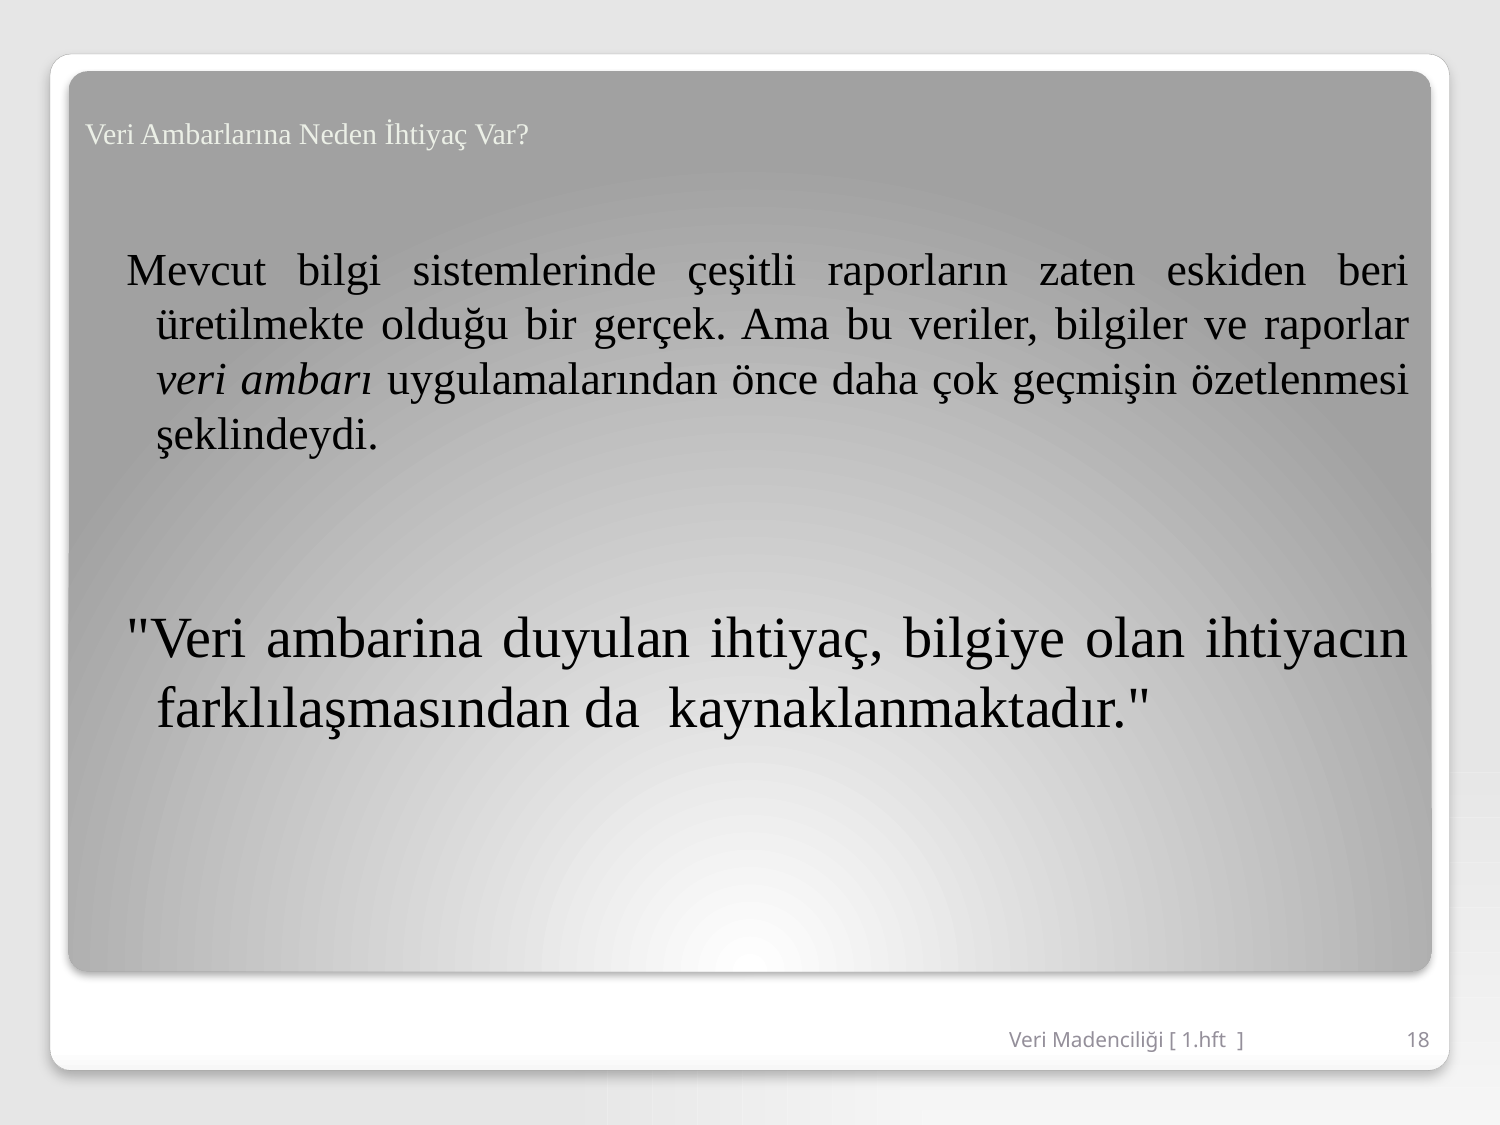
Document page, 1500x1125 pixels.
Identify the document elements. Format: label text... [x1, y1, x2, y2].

list Mevcut bilgi sistemlerinde çeşitli raporların zaten eskiden beri üretilmekte olduğu bir gerçek. Ama bu veriler, bilgiler ve raporlar veri ambarı uygulamalarından önce daha çok geçmişin özetlenmesi şeklindeydi. "Veri ambarina duyulan ihtiyaç, bilgiye olan ihtiyacın farklılaşmasından da kaynaklanmaktadır." [82, 164, 1425, 973]
title Veri Ambarlarına Neden İhtiyaç Var? [70, 70, 1413, 158]
footer Veri Madenciliği [ 1.hft ] [994, 1002, 1370, 1063]
slide_number 18 [1370, 1002, 1445, 1063]
